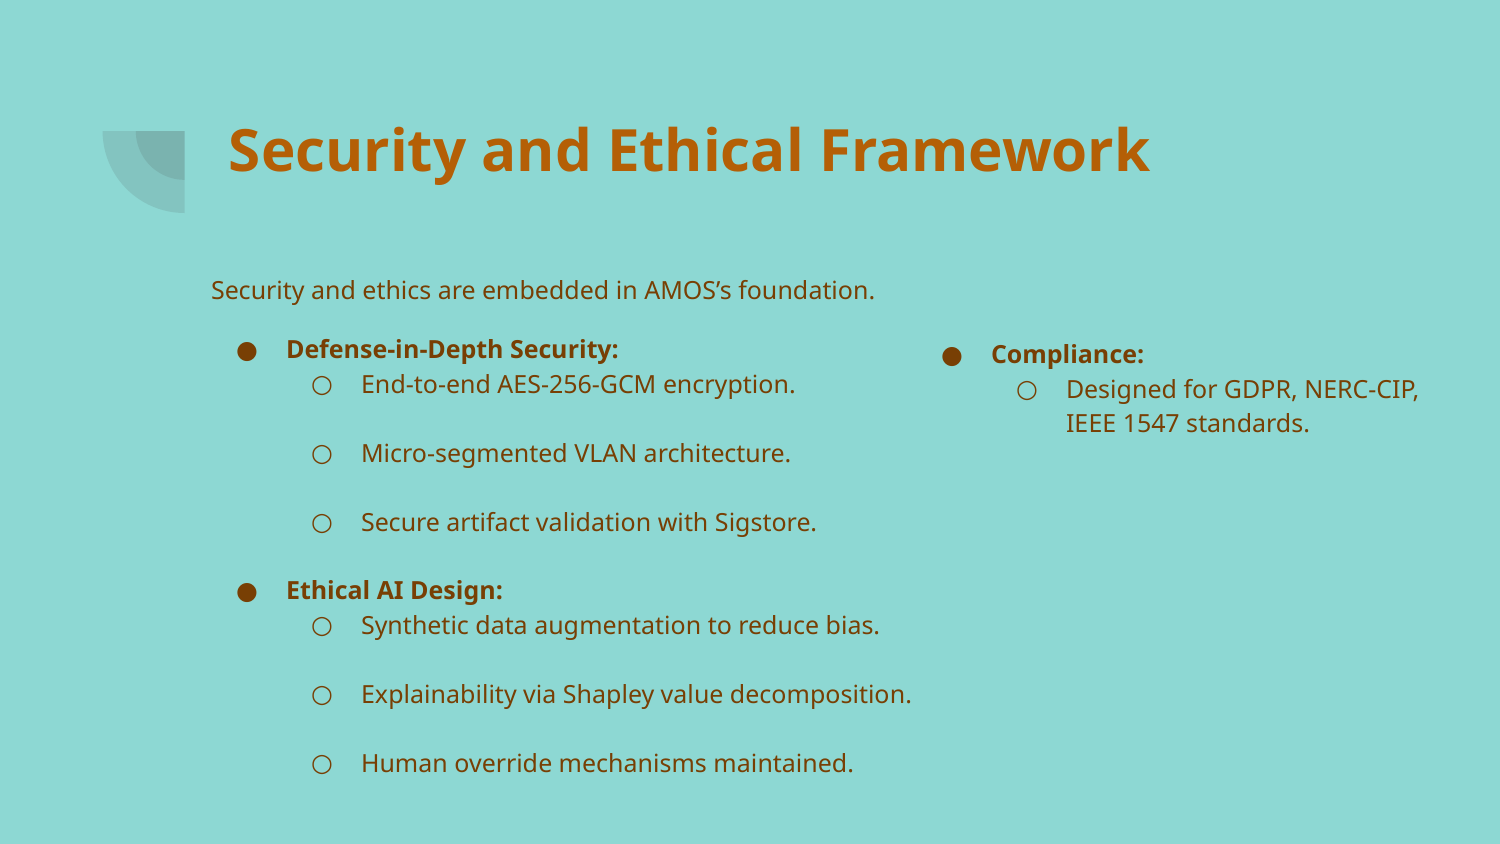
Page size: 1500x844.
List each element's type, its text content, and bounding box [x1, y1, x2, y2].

title Security and Ethical Framework [213, 98, 1368, 263]
text_box Compliance: Designed for GDPR, NERC-CIP, IEEE 1547 standards. [901, 319, 1456, 453]
list Security and ethics are embedded in AMOS’s foundation. Defense-in-Depth Security: End-to-end AES-256-GCM encryption. Micro-segmented VLAN architecture. Secure artifact validation with Sigstore. Ethical AI Design: Synthetic data augmentation to reduce bias. Explainability via Shapley value decomposition. Human override mechanisms maintained. [196, 255, 936, 793]
